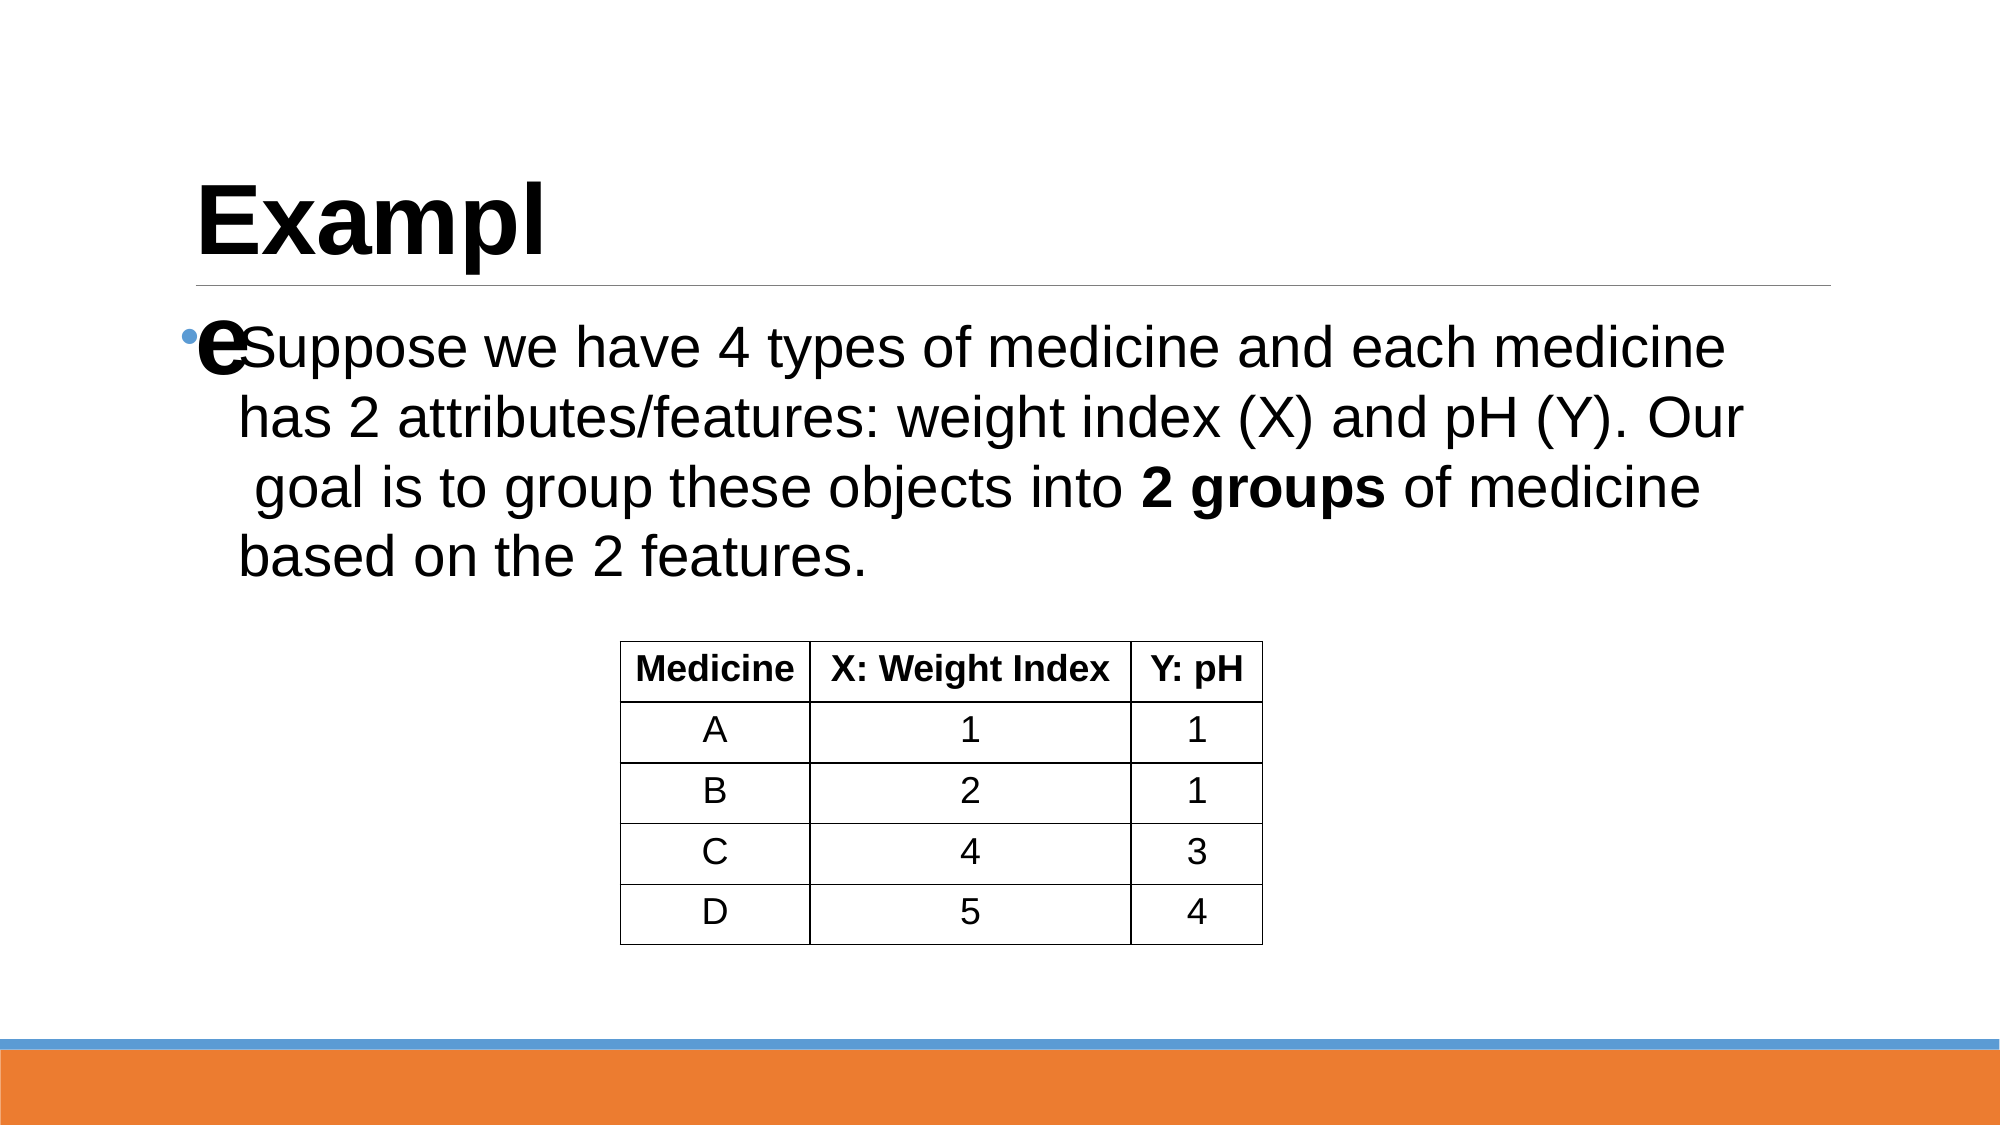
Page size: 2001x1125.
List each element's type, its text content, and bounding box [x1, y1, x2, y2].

table_header Medicine [621, 642, 809, 701]
table_cell 1 [811, 703, 1130, 762]
table_cell 2 [811, 764, 1130, 823]
text_box Suppose we have 4 types of medicine and each medicine has 2 attributes/features: weight index (X) and pH (Y). Our goal is to group these objects into 2 groups of medicine based on the 2 features. [177, 306, 1747, 589]
table_cell B [621, 764, 809, 823]
table_cell D [621, 885, 809, 944]
table_header X: Weight Index [811, 642, 1130, 701]
table_cell 1 [1132, 764, 1262, 823]
table_cell 5 [811, 885, 1130, 944]
table_cell A [621, 703, 809, 762]
table_cell 3 [1132, 824, 1262, 884]
title Example [192, 152, 603, 306]
table_header Y: pH [1132, 642, 1262, 701]
table_cell 1 [1132, 703, 1262, 762]
table_cell 4 [811, 824, 1130, 884]
table_cell C [621, 824, 809, 884]
table_cell 4 [1132, 885, 1262, 944]
